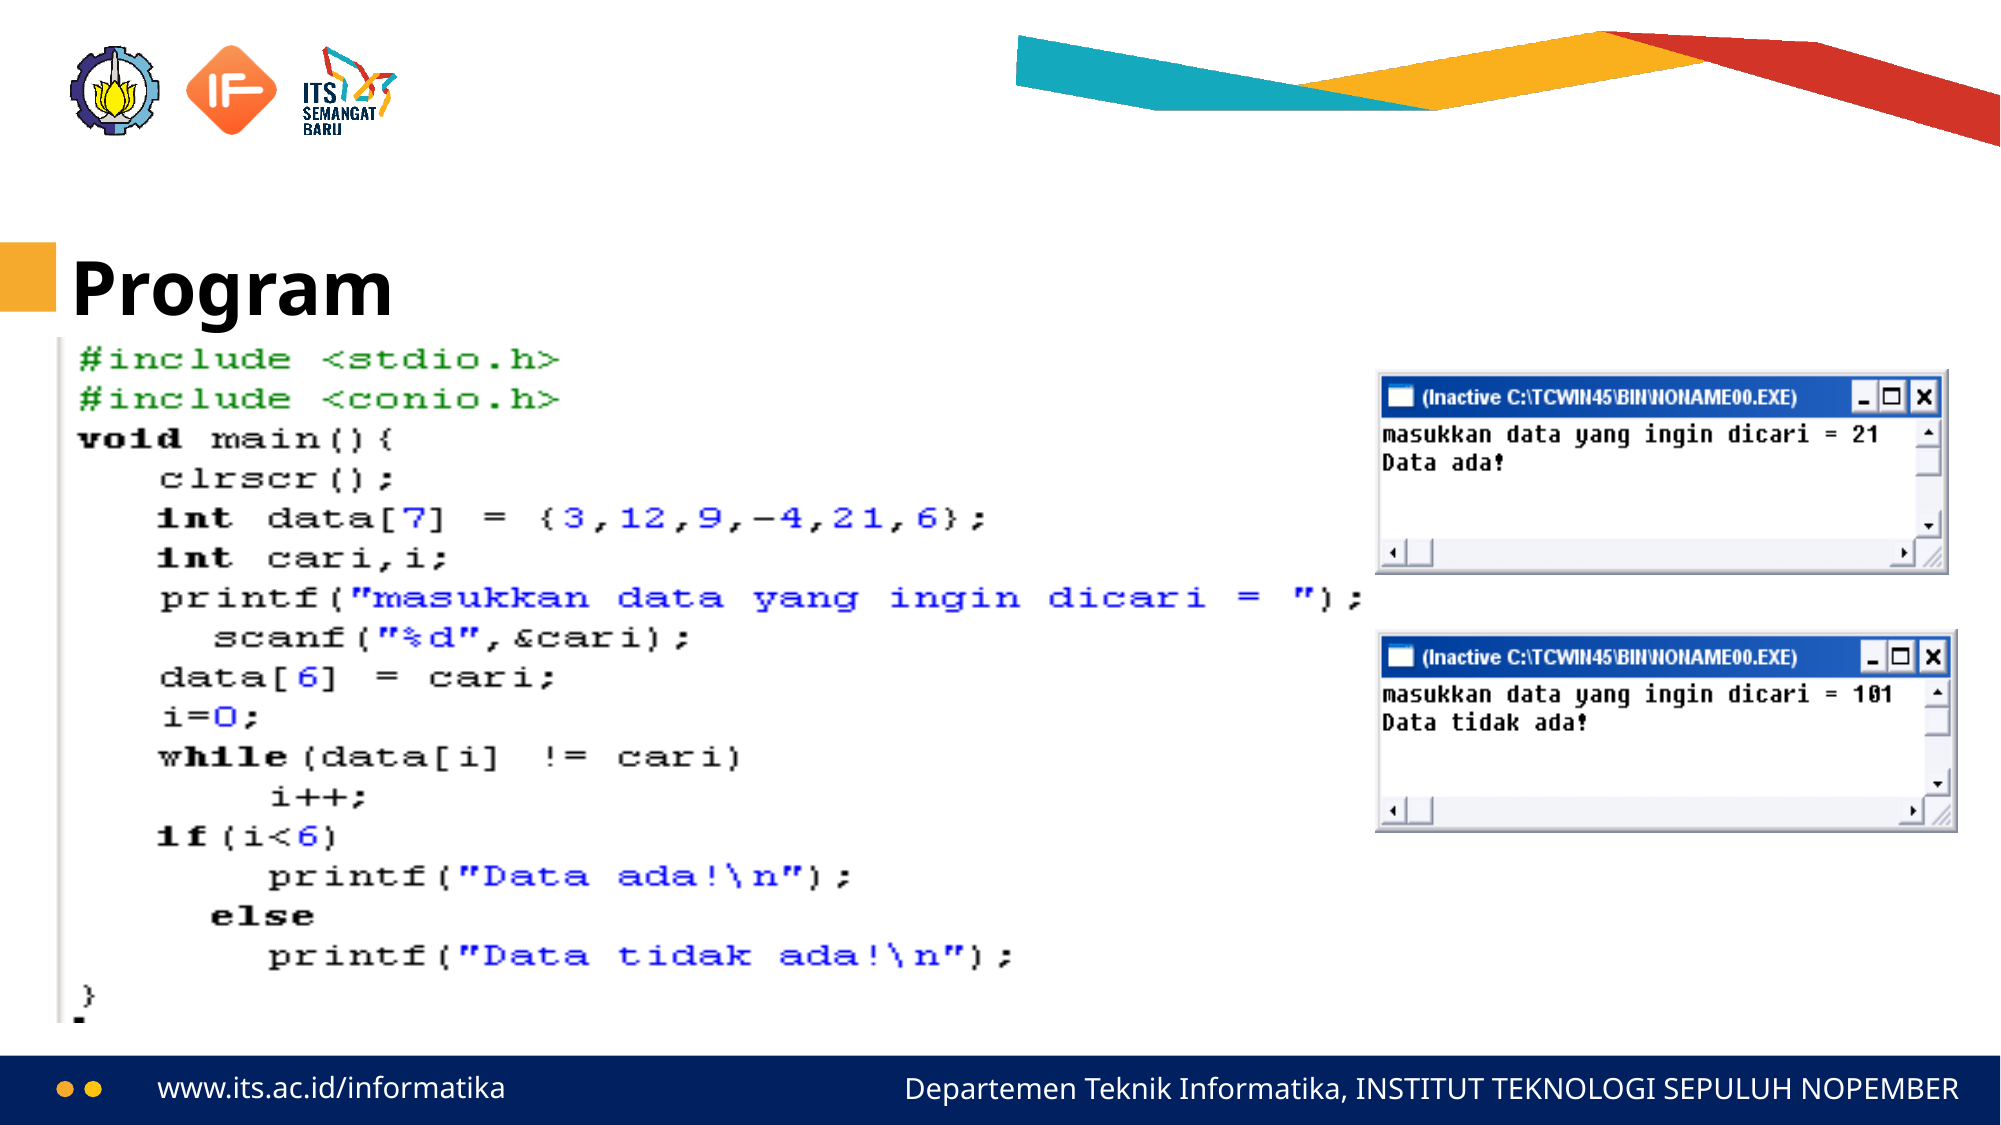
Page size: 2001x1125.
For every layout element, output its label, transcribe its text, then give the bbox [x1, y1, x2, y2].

picture [302, 45, 398, 135]
picture [55, 337, 1958, 1023]
picture [69, 45, 160, 136]
picture [186, 45, 277, 135]
picture [968, 0, 2001, 296]
title Program [55, 207, 1956, 338]
